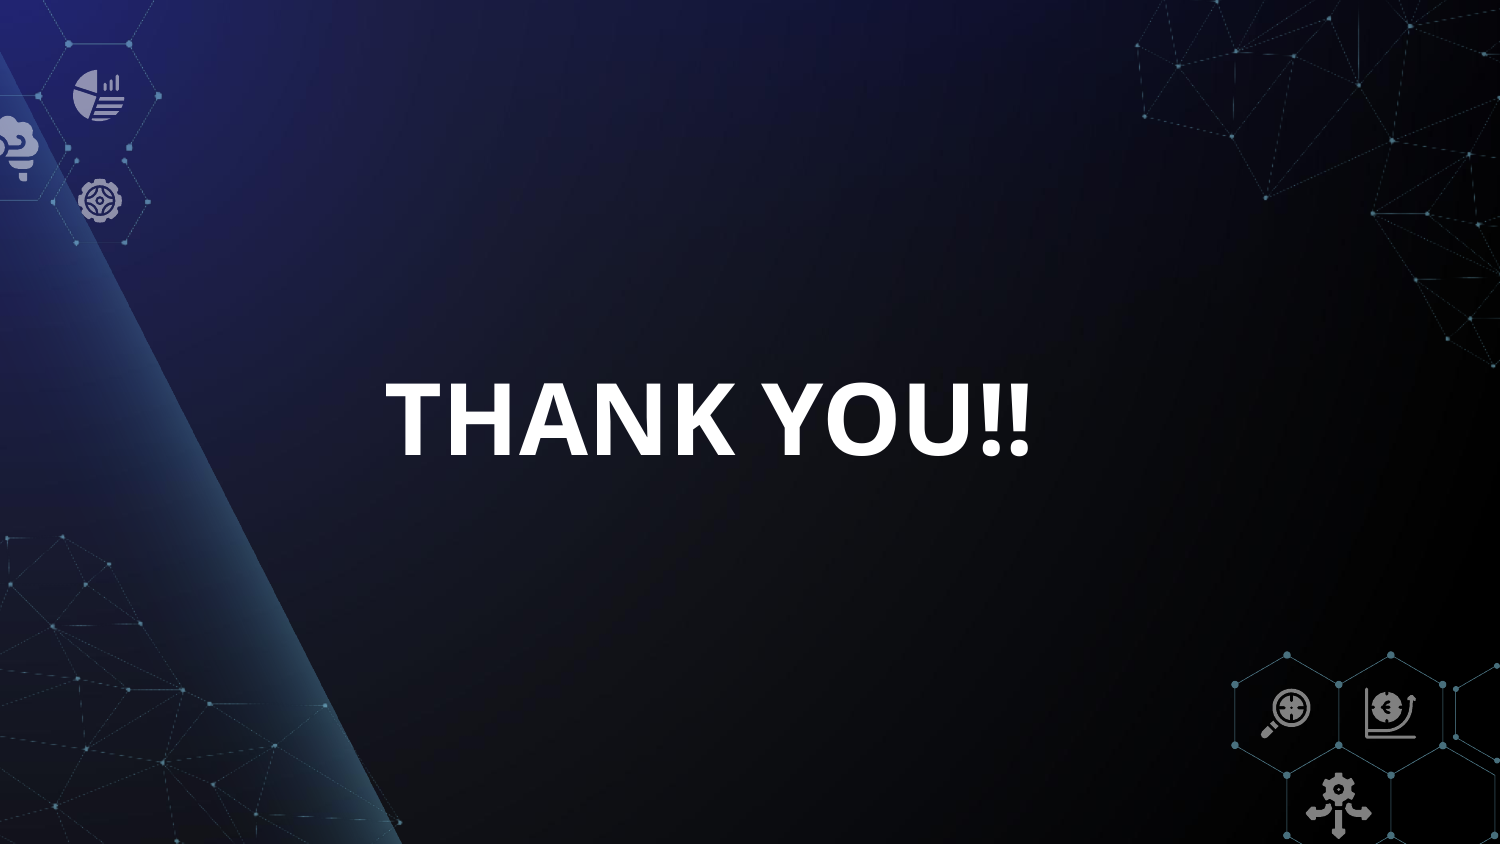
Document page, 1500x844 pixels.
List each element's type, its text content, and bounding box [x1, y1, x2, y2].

picture [0, 0, 1500, 844]
title THANK YOU!! [369, 340, 1131, 504]
